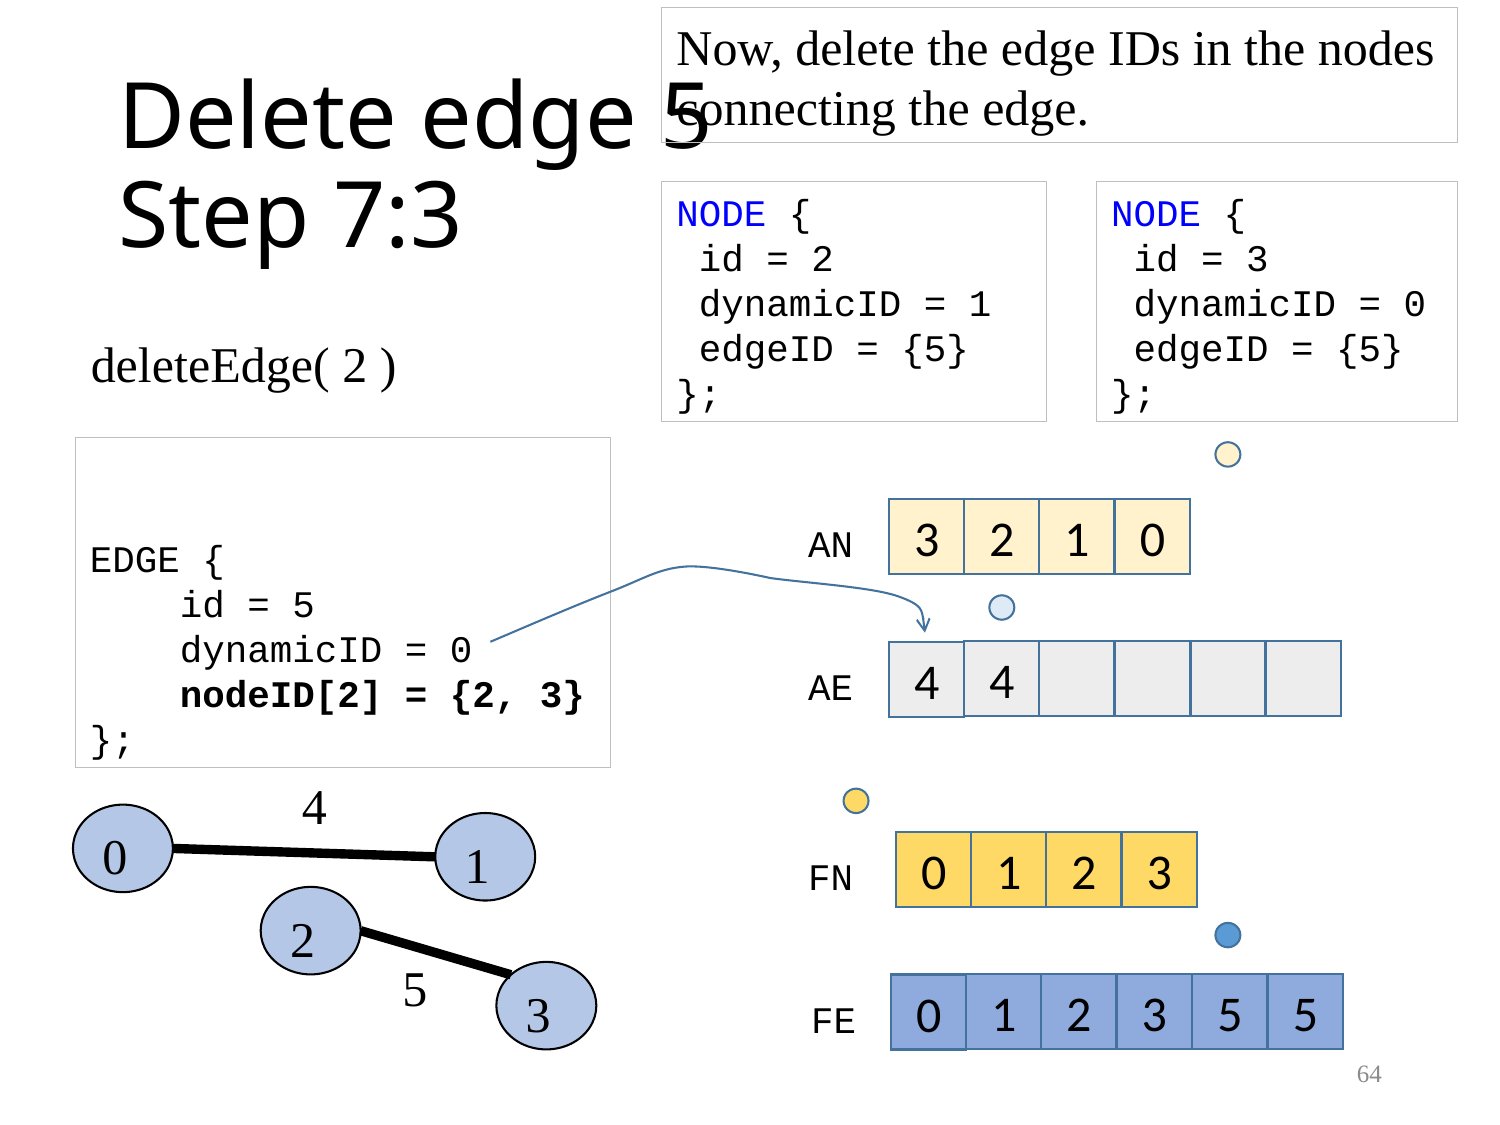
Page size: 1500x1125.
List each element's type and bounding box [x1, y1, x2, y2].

text_box [661, 181, 1047, 422]
text_box [888, 498, 1191, 575]
text_box [1214, 441, 1242, 468]
text_box [1214, 921, 1242, 949]
text_box [75, 437, 931, 842]
text_box [890, 973, 1344, 1051]
text_box [72, 804, 536, 901]
text_box [661, 7, 1458, 143]
text_box [796, 988, 871, 1049]
text_box [842, 787, 870, 815]
text_box [793, 655, 868, 716]
slide_number [1059, 1042, 1397, 1103]
text_box [793, 512, 868, 573]
text_box [76, 324, 412, 400]
text_box [895, 831, 1198, 908]
text_box [988, 594, 1016, 621]
text_box [1096, 181, 1458, 422]
text_box [888, 640, 1342, 718]
text_box [793, 845, 869, 905]
title [103, 59, 1397, 278]
text_box [260, 886, 597, 1050]
